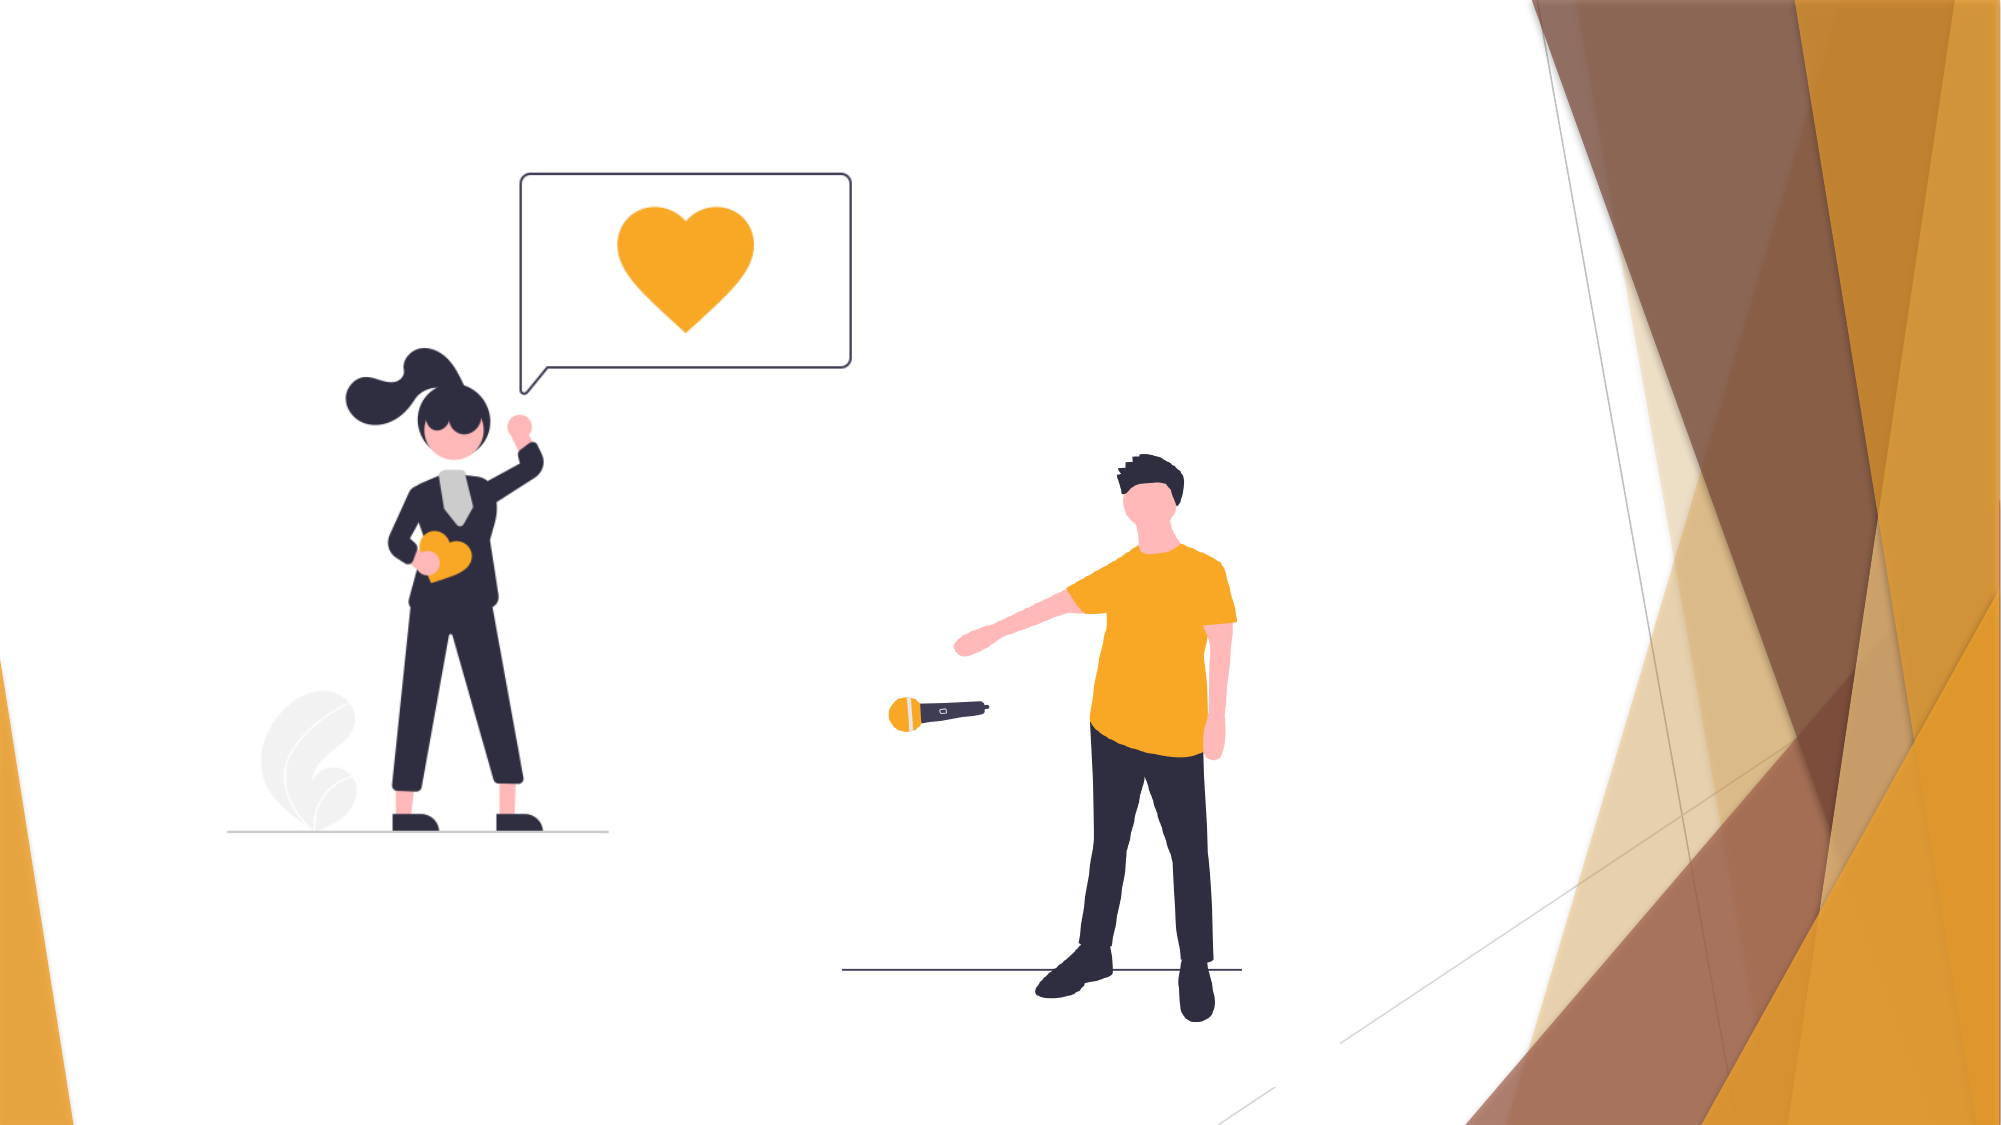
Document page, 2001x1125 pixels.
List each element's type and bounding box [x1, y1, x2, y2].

picture [198, 121, 1341, 1088]
